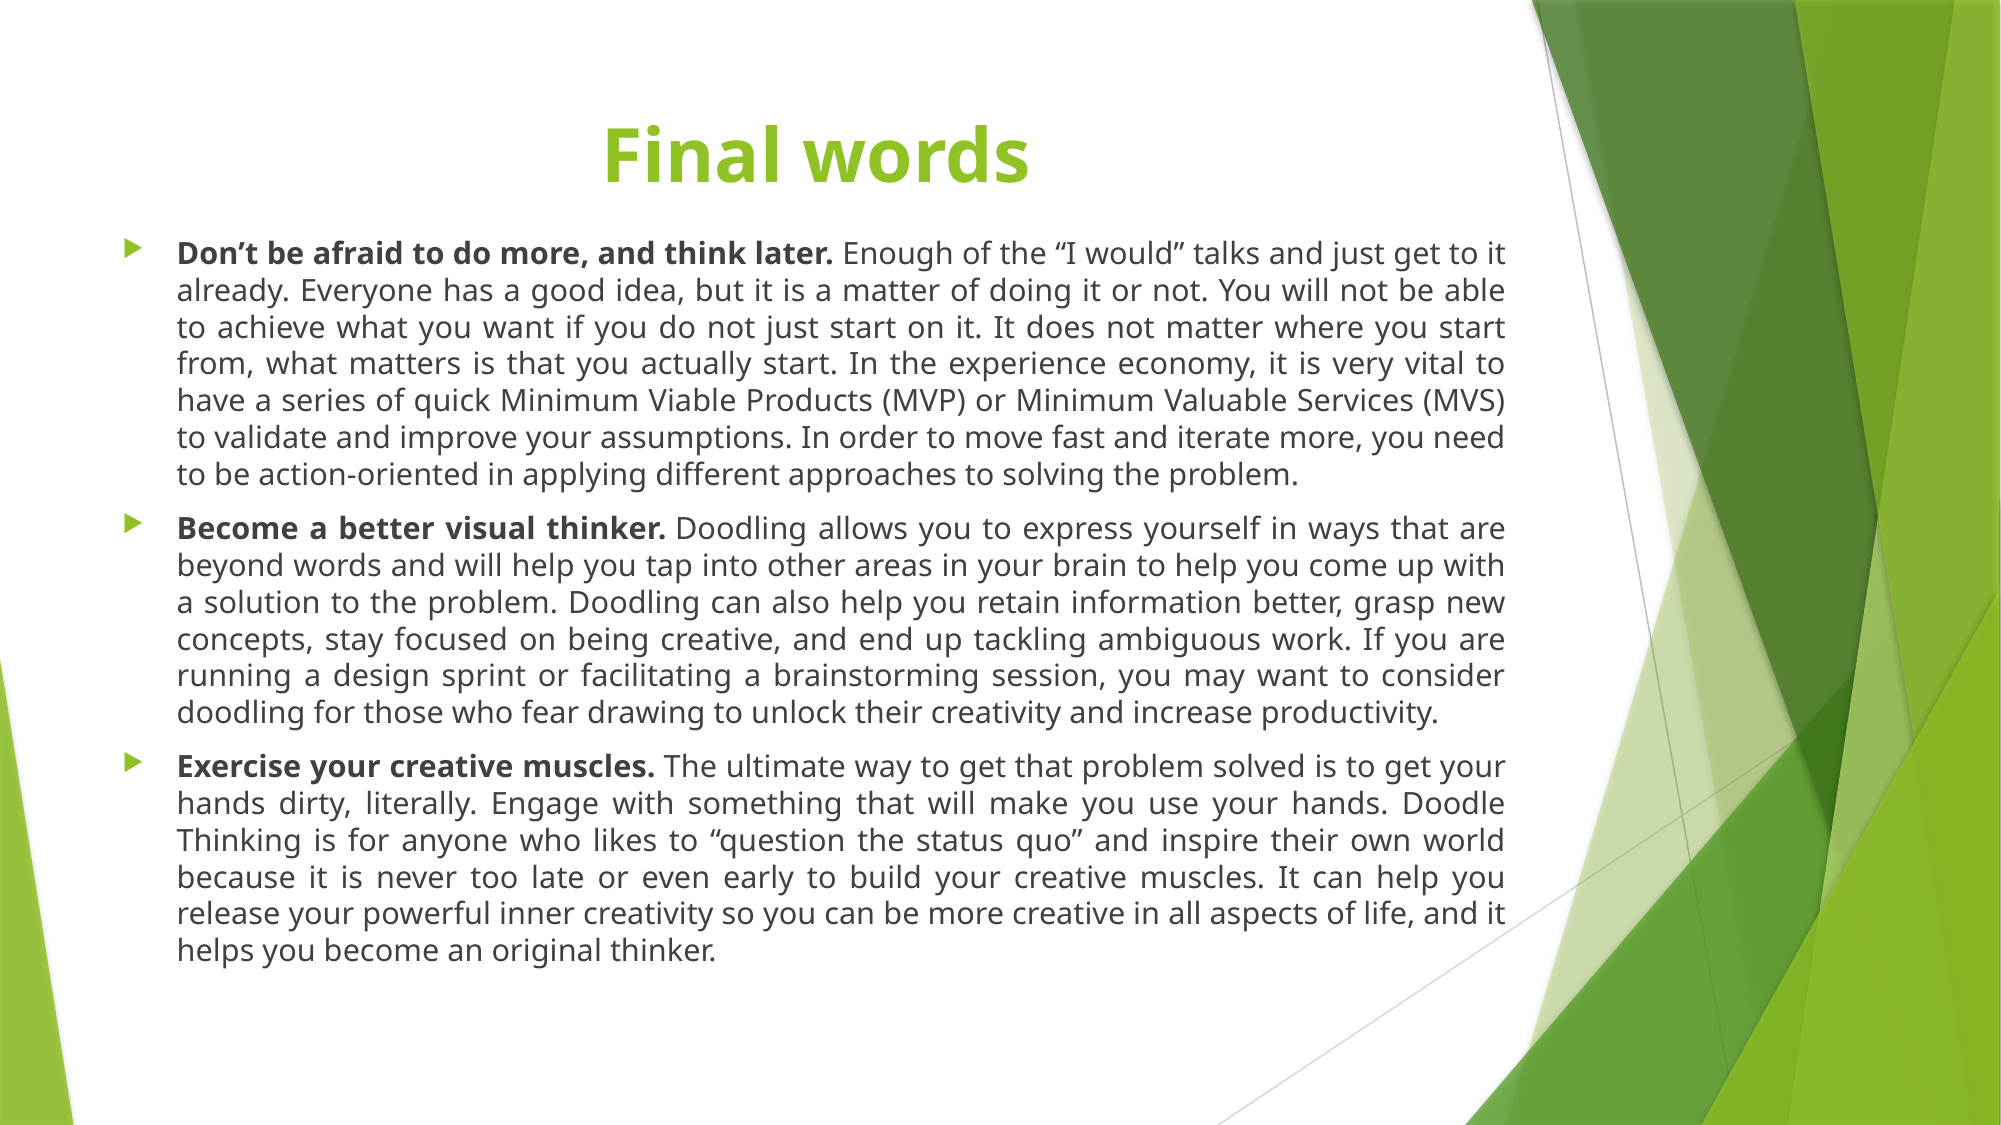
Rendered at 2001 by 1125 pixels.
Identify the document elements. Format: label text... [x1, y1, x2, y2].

list Don’t be afraid to do more, and think later. Enough of the “I would” talks and just get to it already. Everyone has a good idea, but it is a matter of doing it or not. You will not be able to achieve what you want if you do not just start on it. It does not matter where you start from, what matters is that you actually start. In the experience economy, it is very vital to have a series of quick Minimum Viable Products (MVP) or Minimum Valuable Services (MVS) to validate and improve your assumptions. In order to move fast and iterate more, you need to be action-oriented in applying different approaches to solving the problem. Become a better visual thinker. Doodling allows you to express yourself in ways that are beyond words and will help you tap into other areas in your brain to help you come up with a solution to the problem. Doodling can also help you retain information better, grasp new concepts, stay focused on being creative, and end up tackling ambiguous work. If you are running a design sprint or facilitating a brainstorming session, you may want to consider doodling for those who fear drawing to unlock their creativity and increase productivity. Exercise your creative muscles. The ultimate way to get that problem solved is to get your hands dirty, literally. Engage with something that will make you use your hands. Doodle Thinking is for anyone who likes to “question the status quo” and inspire their own world because it is never too late or even early to build your creative muscles. It can help you release your powerful inner creativity so you can be more creative in all aspects of life, and it helps you become an original thinker. [107, 226, 1522, 992]
title Final words [111, 99, 1522, 226]
